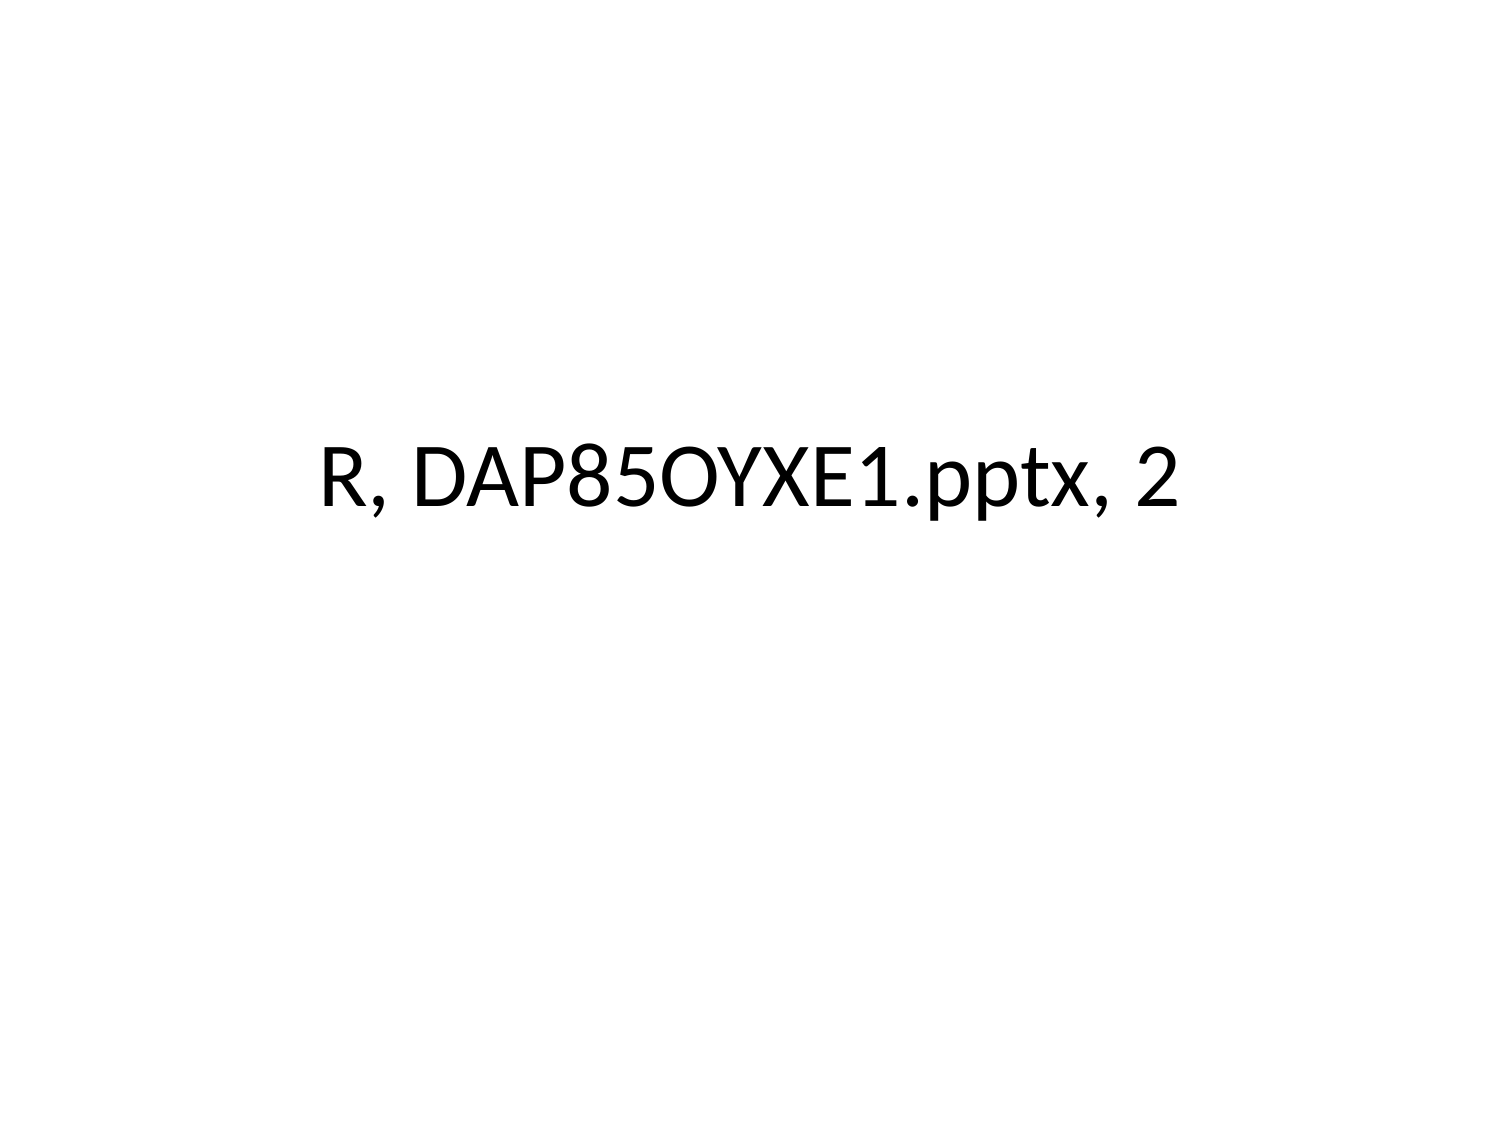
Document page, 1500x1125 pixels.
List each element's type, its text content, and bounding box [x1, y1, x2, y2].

title R, DAP85OYXE1.pptx, 2 [112, 349, 1388, 591]
